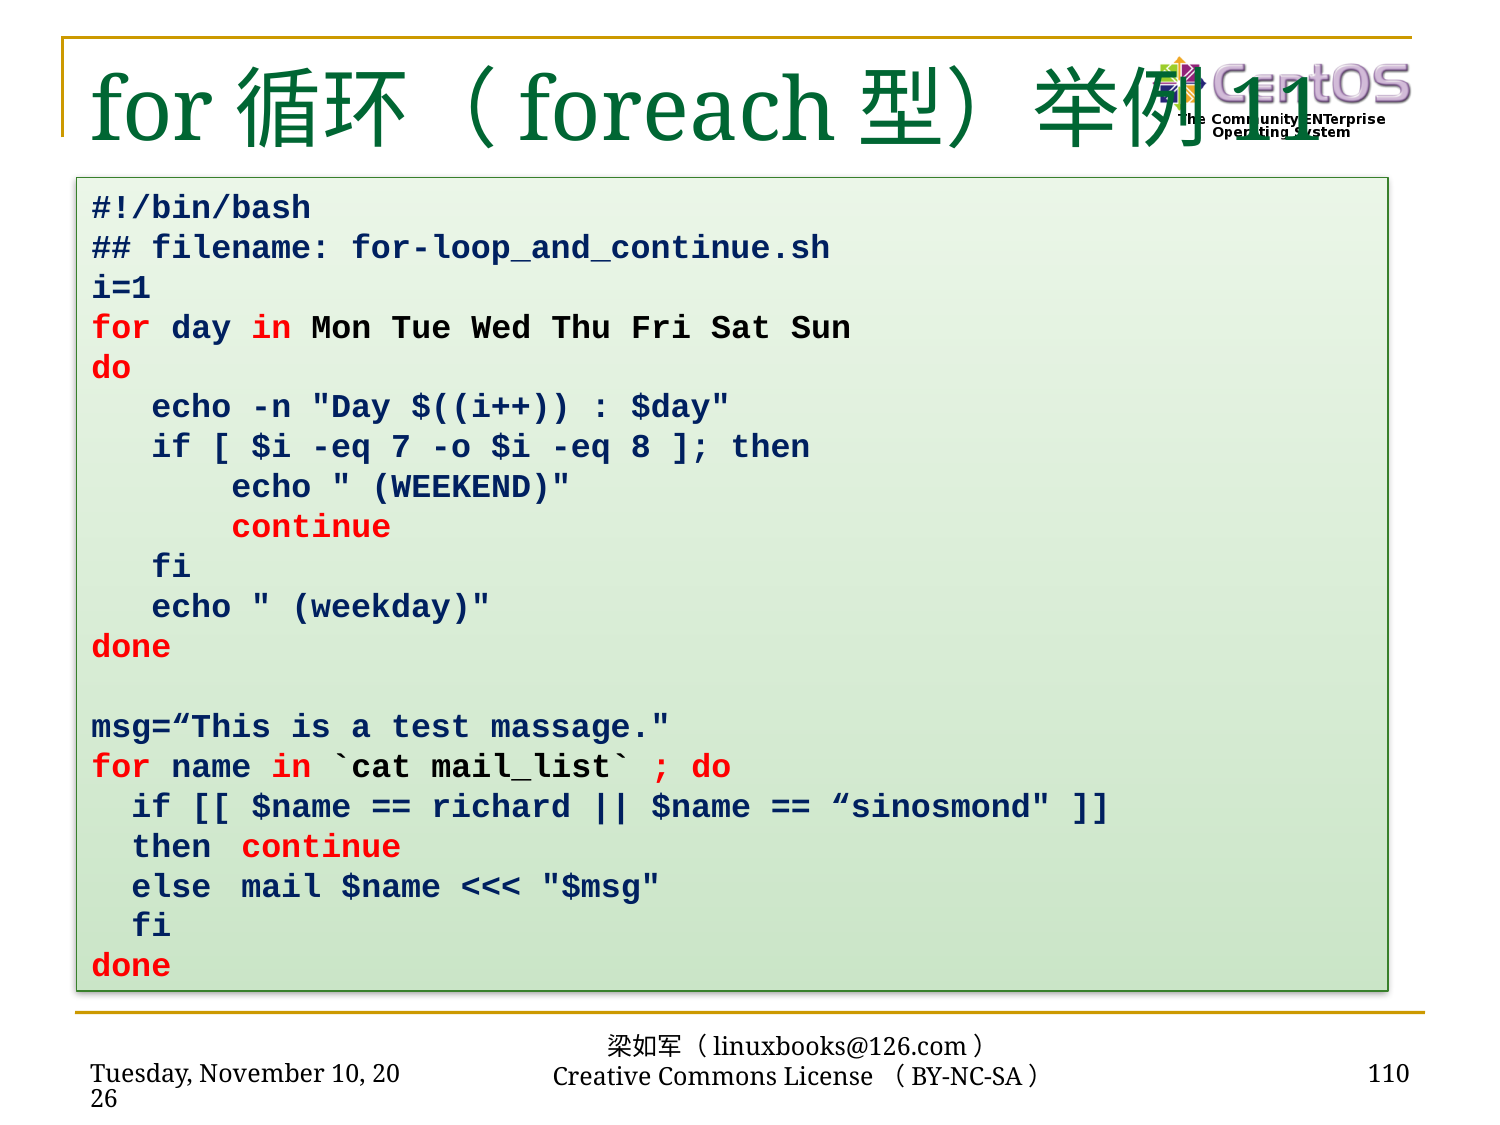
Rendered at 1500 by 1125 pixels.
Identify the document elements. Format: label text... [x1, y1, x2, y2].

title for循环（foreach型）举例11 [74, 45, 1426, 233]
text_box #!/bin/bash ## filename: for-loop_and_continue.sh i=1 for day in Mon Tue Wed Thu Fri Sat Sun do echo -n "Day $((i++)) : $day" if [ $i -eq 7 -o $i -eq 8 ]; then echo " (WEEKEND)" continue fi echo " (weekday)" done msg=“This is a test massage." for name in `cat mail_list` ; do if [[ $name == richard || $name == “sinosmond" ]] then continue else mail $name <<< "$msg" fi done [76, 177, 1389, 992]
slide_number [74, 1023, 426, 1100]
footer 梁如军（linuxbooks@126.com） Creative Commons License（BY-NC-SA） [359, 1022, 1247, 1099]
slide_number 110 [1074, 1023, 1426, 1100]
